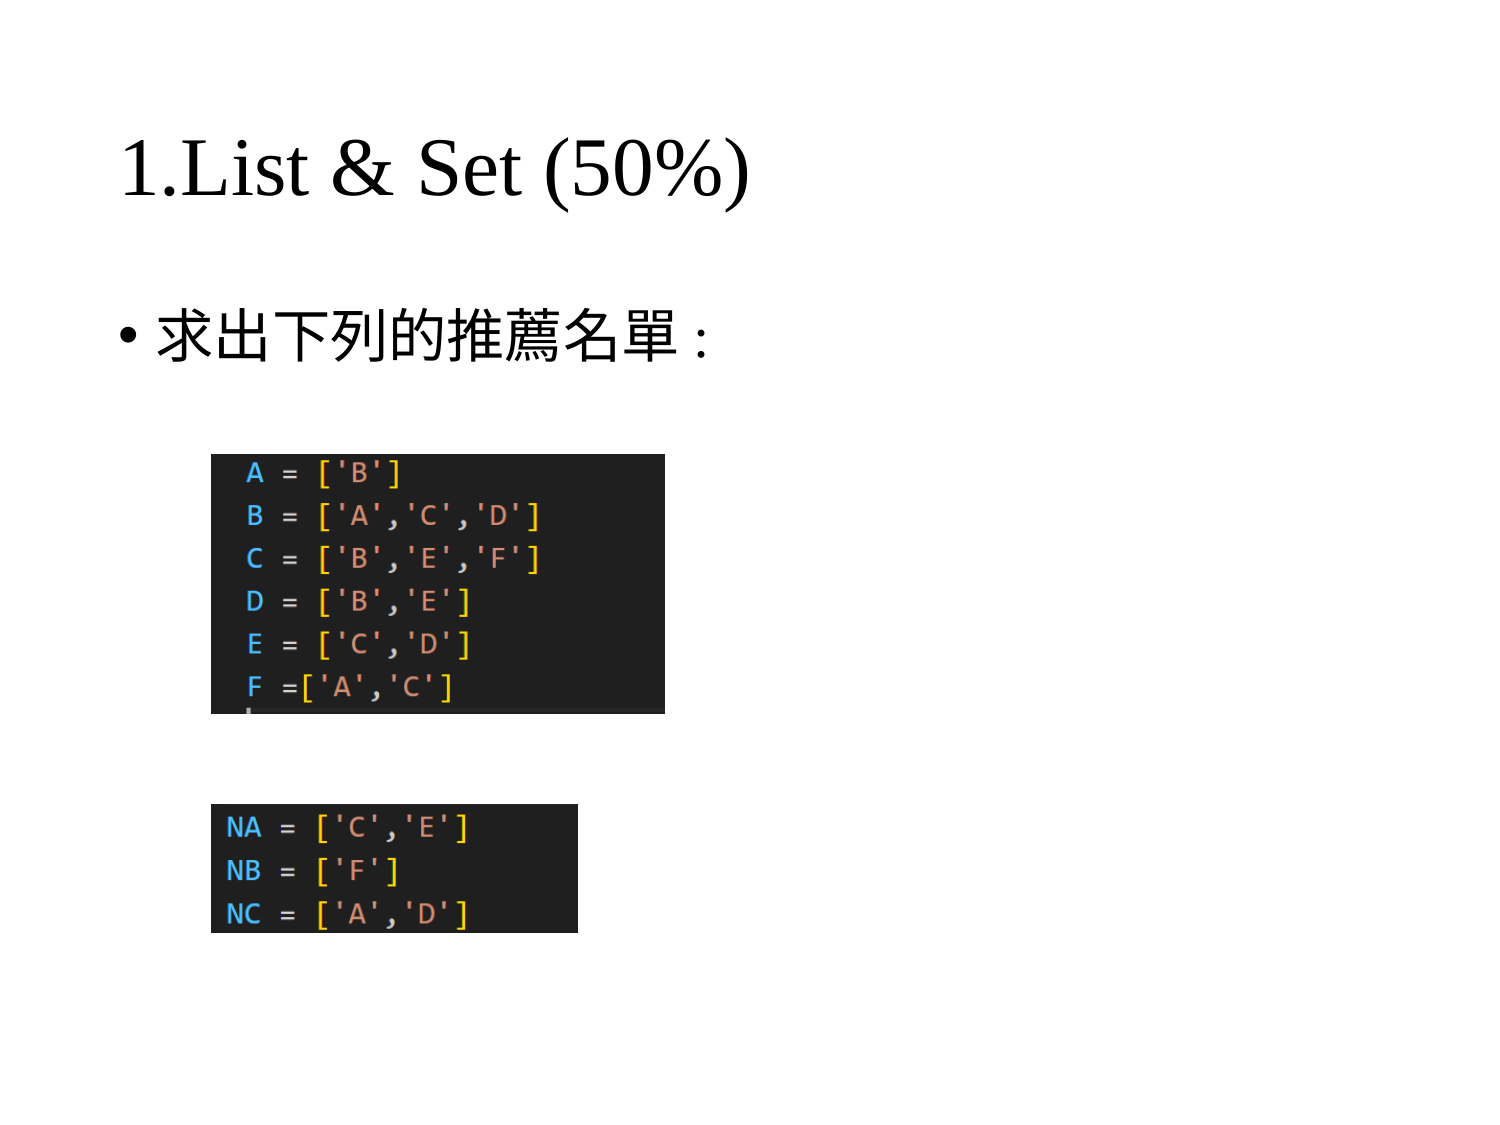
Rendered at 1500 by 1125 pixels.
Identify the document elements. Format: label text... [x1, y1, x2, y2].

title 1.List & Set (50%) [103, 59, 1397, 278]
picture [211, 804, 578, 933]
list 求出下列的推薦名單: [103, 299, 1397, 1014]
picture [211, 454, 665, 714]
